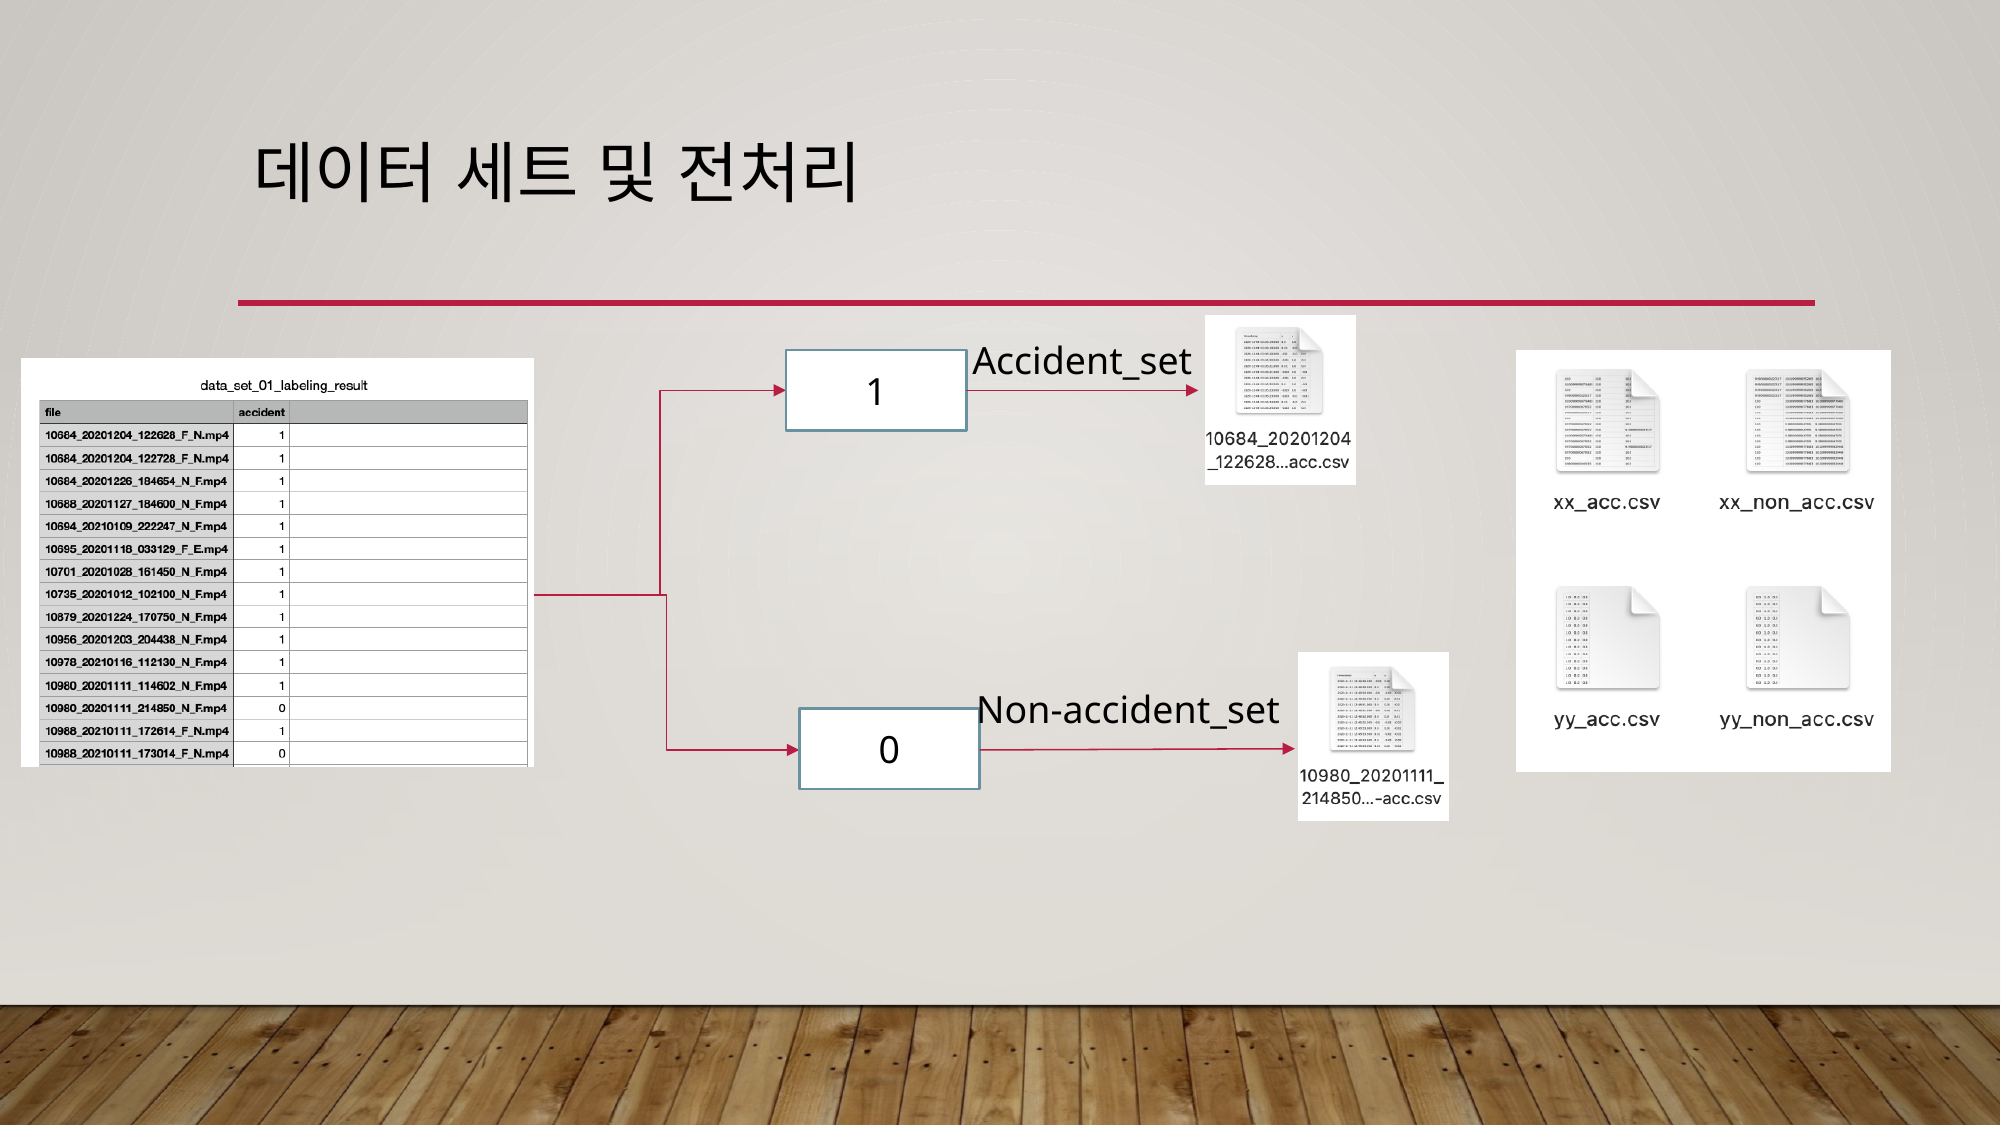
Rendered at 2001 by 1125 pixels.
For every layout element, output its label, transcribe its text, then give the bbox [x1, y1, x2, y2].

text_box Non-accident_set [961, 678, 1295, 739]
text_box Accident_set [957, 329, 1204, 390]
title 데이터 세트 및 전처리 [238, 131, 1814, 305]
picture [1516, 349, 1891, 773]
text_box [533, 594, 800, 751]
picture [0, 1005, 2000, 1125]
picture [21, 357, 534, 768]
picture [1204, 315, 1356, 485]
text_box 0 [798, 707, 981, 790]
picture [1297, 651, 1449, 822]
text_box 1 [785, 349, 968, 432]
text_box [533, 390, 787, 594]
